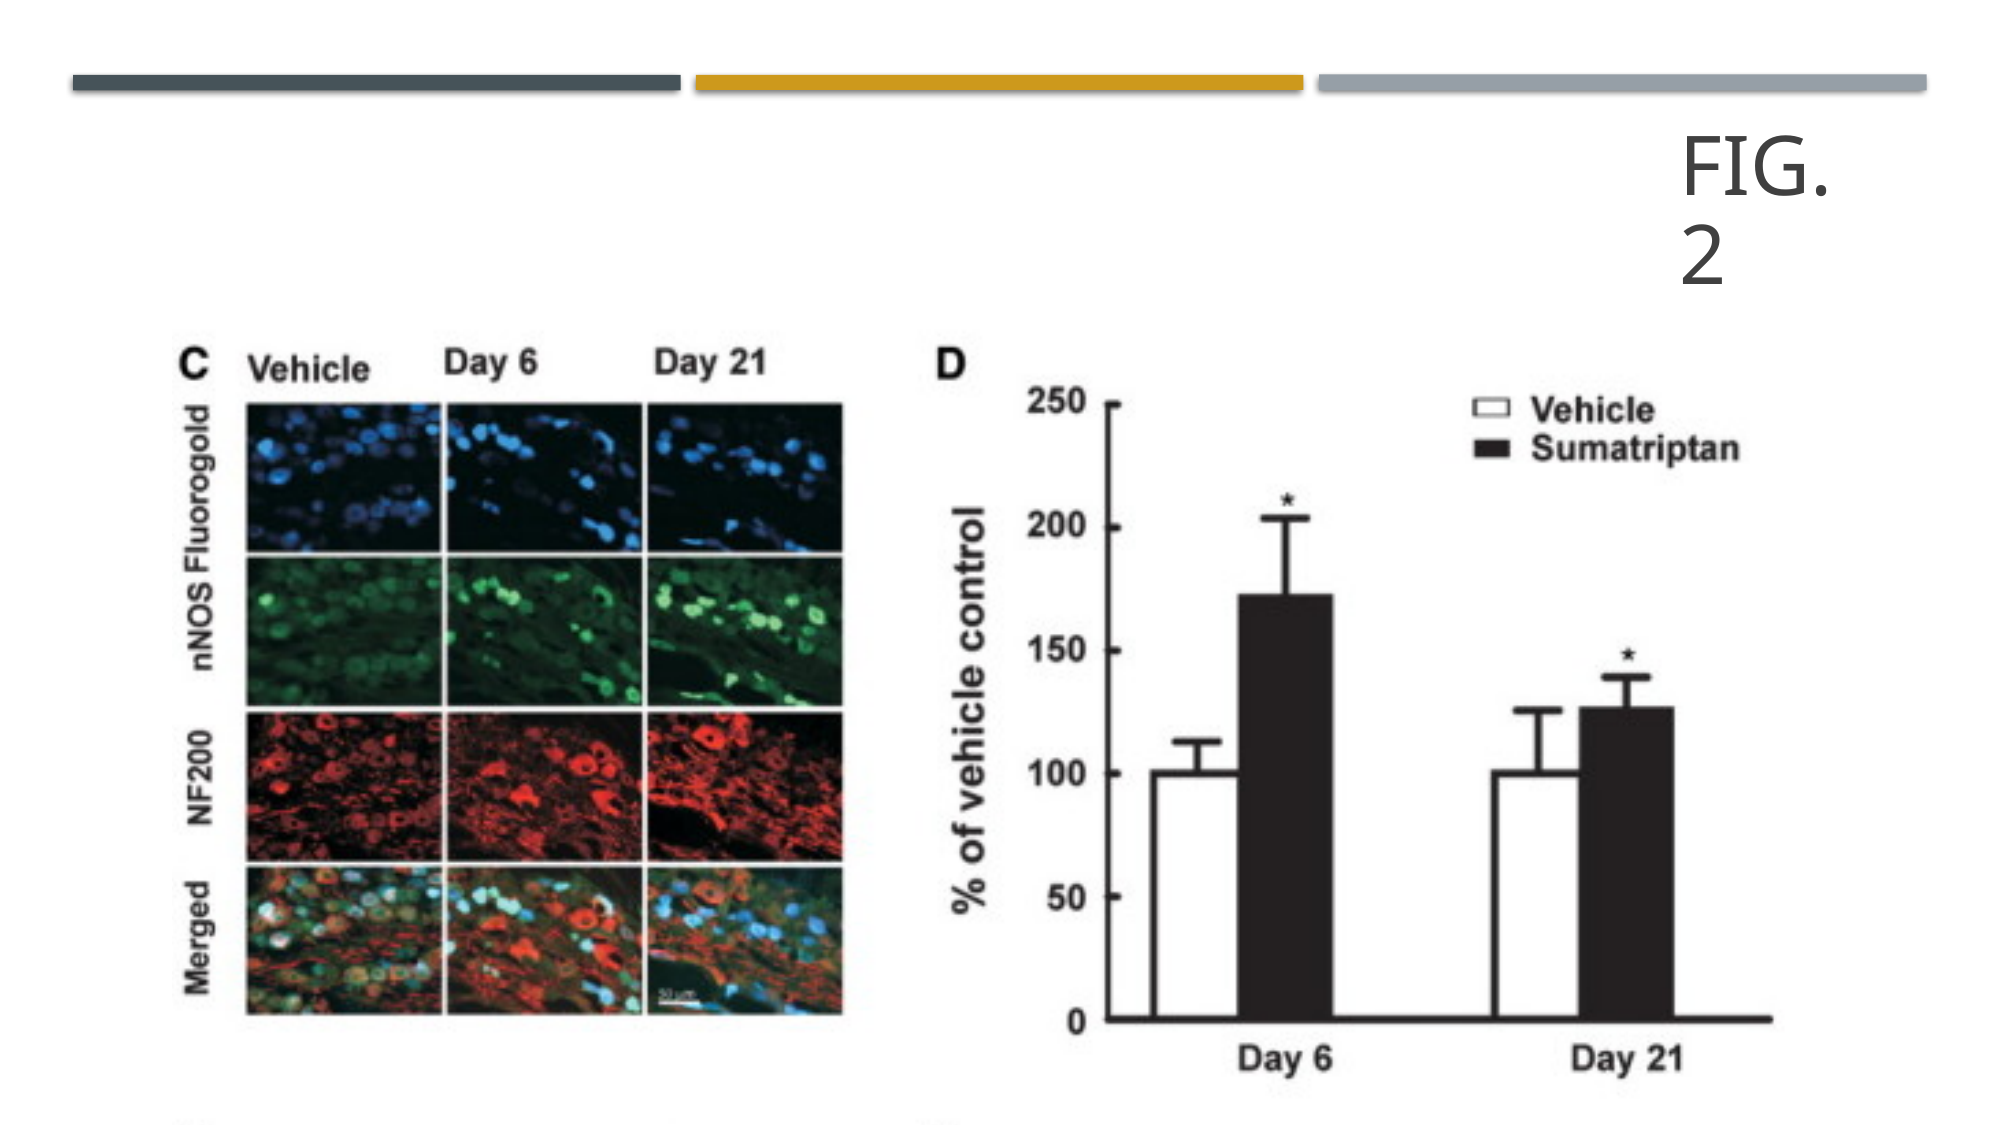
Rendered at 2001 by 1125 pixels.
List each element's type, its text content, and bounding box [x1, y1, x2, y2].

title Fig. 2 [1664, 115, 1905, 311]
picture [171, 309, 1786, 1125]
